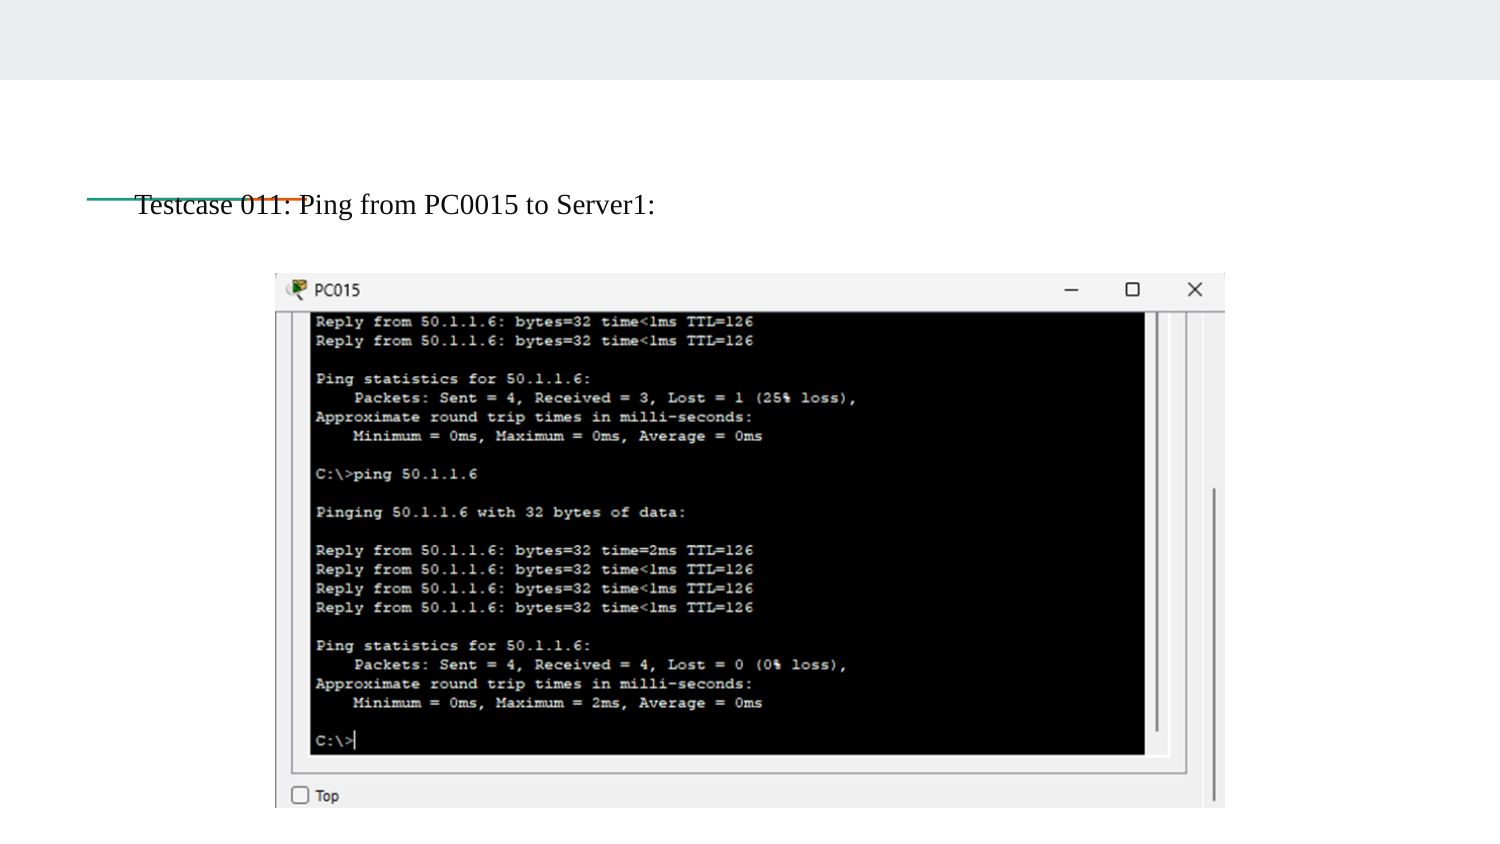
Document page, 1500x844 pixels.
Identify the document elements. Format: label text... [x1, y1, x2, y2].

picture [274, 272, 1226, 808]
list Testcase 011: Ping from PC0015 to Server1: [119, 164, 1381, 536]
